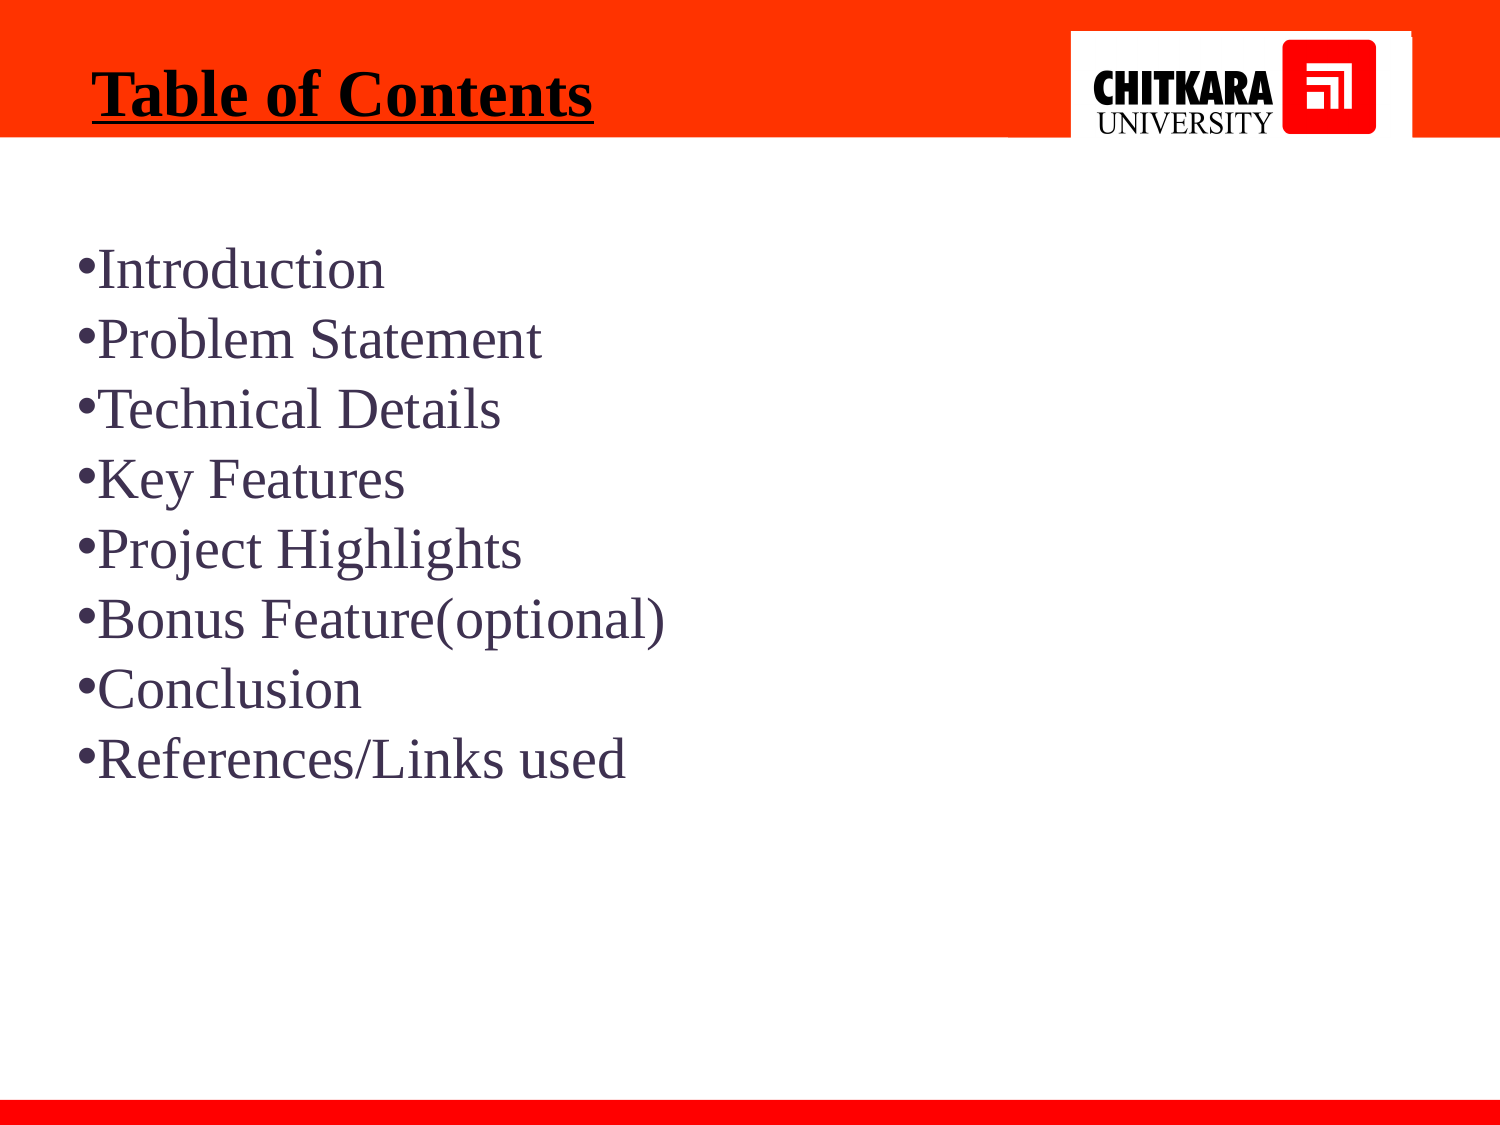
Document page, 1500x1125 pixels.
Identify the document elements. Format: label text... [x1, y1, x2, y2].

text_box Table of Contents [84, 42, 956, 138]
picture [1074, 37, 1391, 138]
text_box Introduction Problem Statement Technical Details Key Features Project Highlights Bonus Feature(optional) Conclusion References/Links used [69, 222, 1189, 978]
